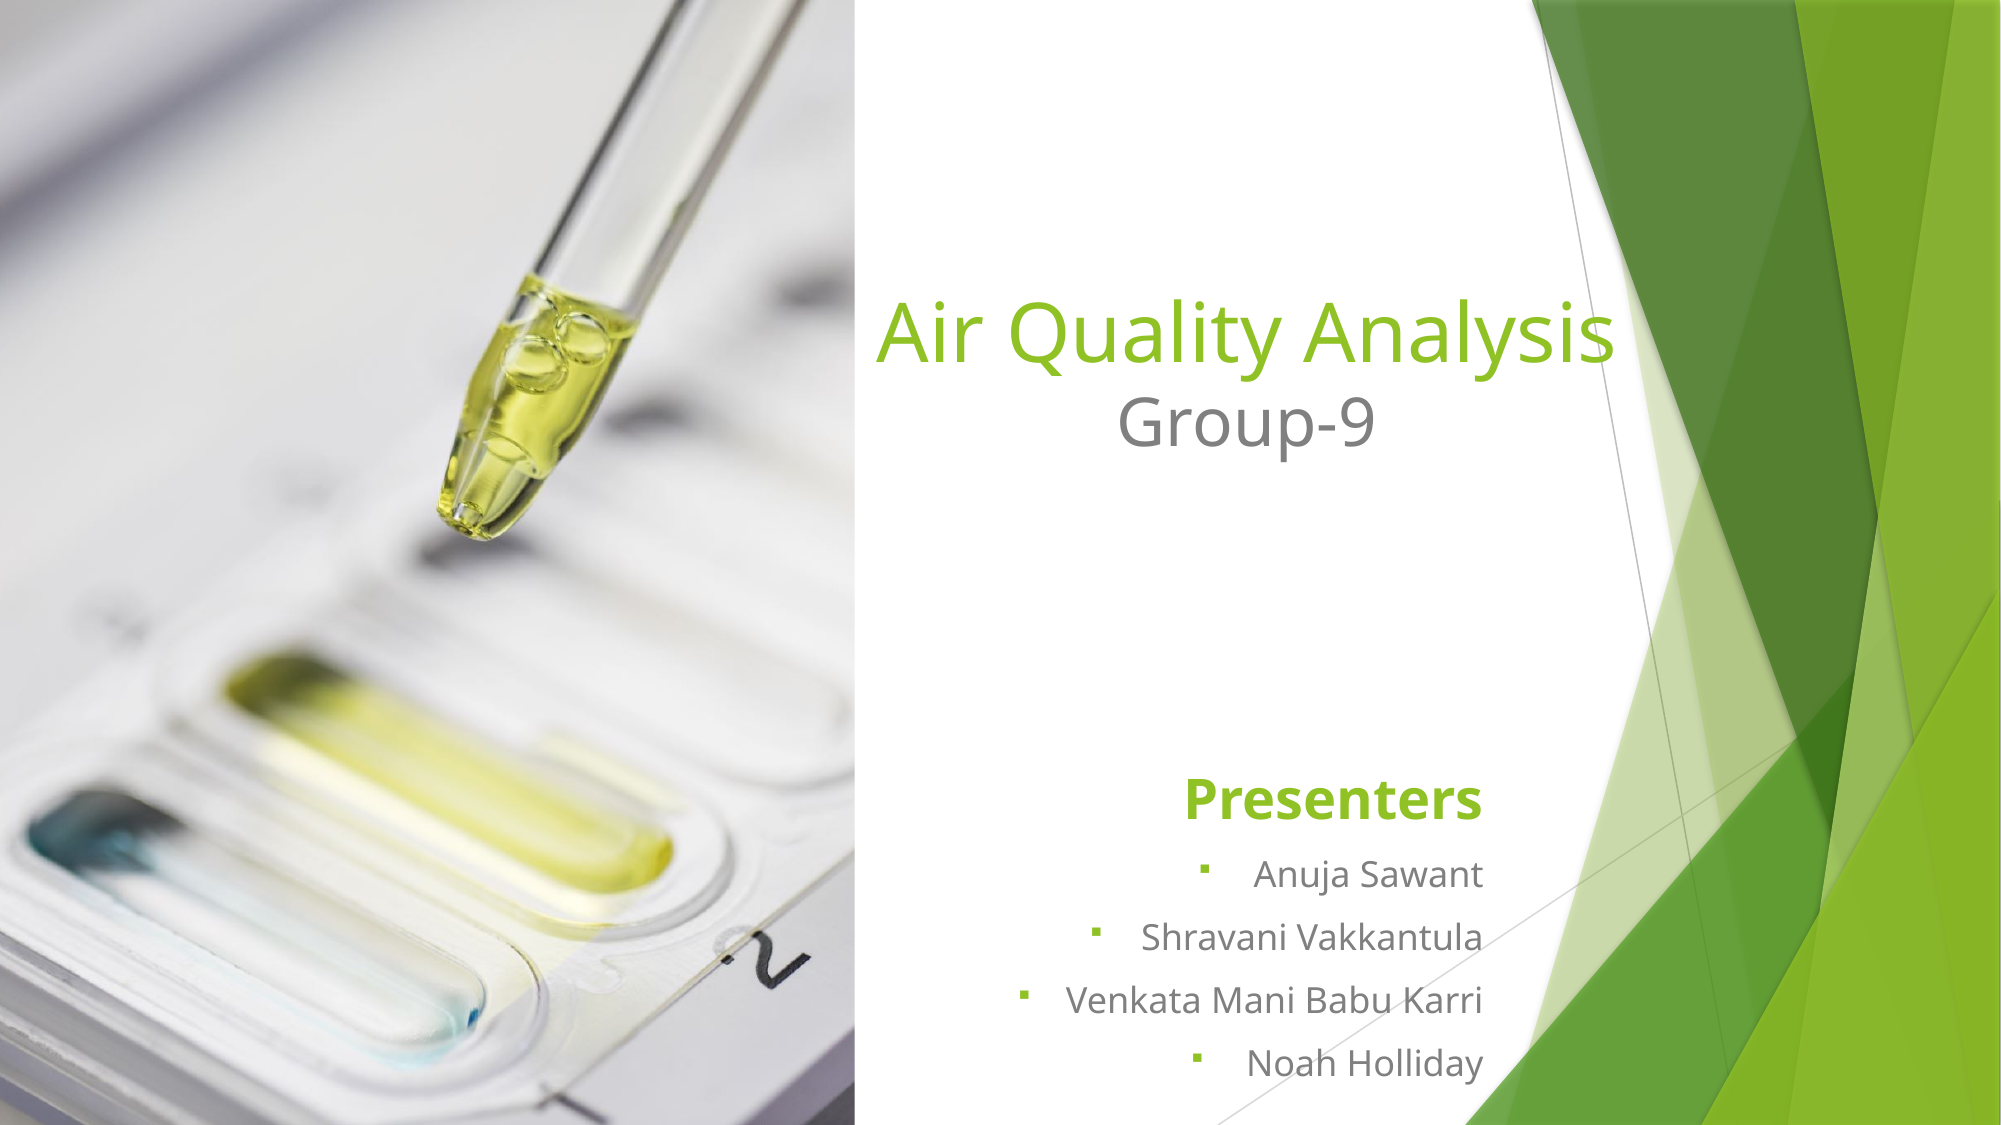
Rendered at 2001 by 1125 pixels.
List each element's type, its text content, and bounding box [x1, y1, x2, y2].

subtitle Presenters Anuja Sawant Shravani Vakkantula Venkata Mani Babu Karri Noah Holliday [978, 756, 1499, 1094]
title Air Quality Analysis Group-9 [859, 234, 1673, 505]
picture [0, 0, 856, 1125]
